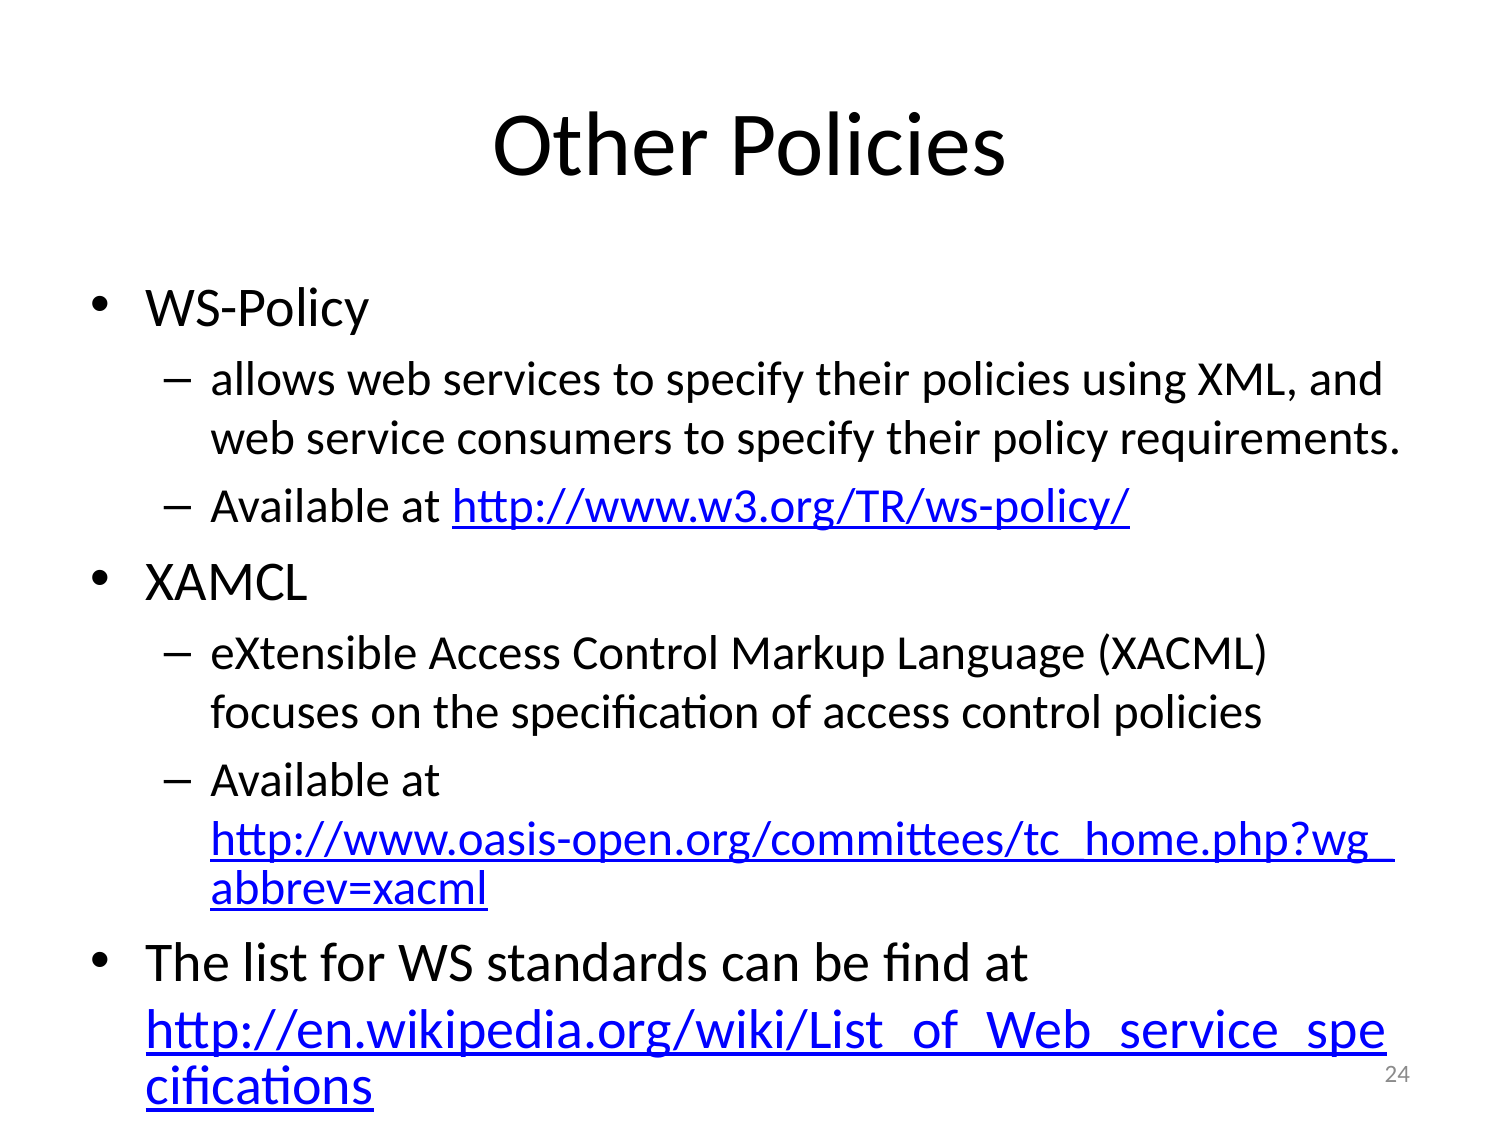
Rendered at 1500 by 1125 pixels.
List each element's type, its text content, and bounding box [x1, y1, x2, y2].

title Other Policies [75, 45, 1425, 233]
list WS-Policy allows web services to specify their policies using XML, and web service consumers to specify their policy requirements. Available at http://www.w3.org/TR/ws-policy/ XAMCL eXtensible Access Control Markup Language (XACML) focuses on the specification of access control policies Available at http://www.oasis-open.org/committees/tc_home.php?wg_abbrev=xacml The list for WS standards can be find at http://en.wikipedia.org/wiki/List_of_Web_service_specifications [75, 262, 1425, 1032]
slide_number 24 [1074, 1042, 1425, 1103]
